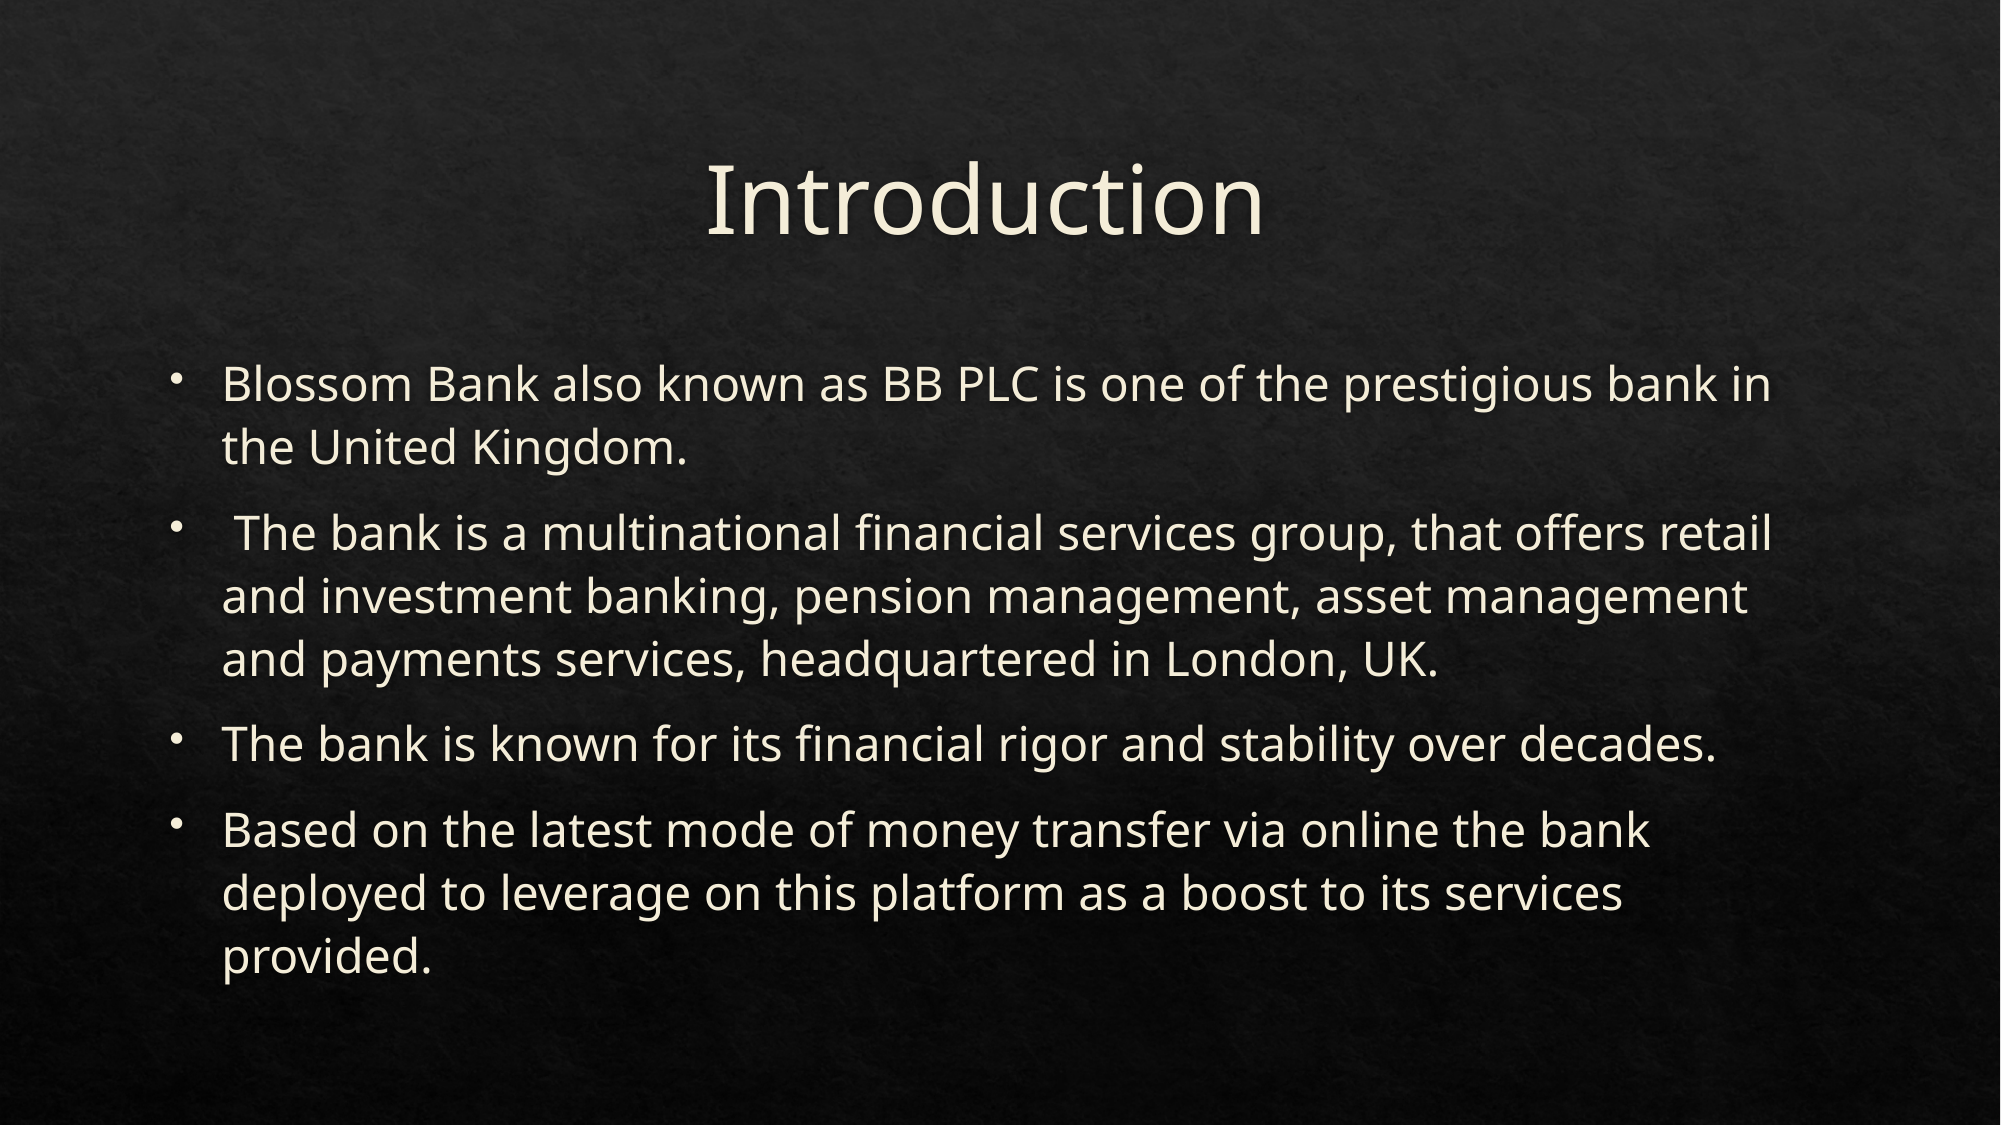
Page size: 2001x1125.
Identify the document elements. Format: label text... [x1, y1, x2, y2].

title Introduction [149, 99, 1849, 307]
list Blossom Bank also known as BB PLC is one of the prestigious bank in the United Kingdom. The bank is a multinational financial services group, that offers retail and investment banking, pension management, asset management and payments services, headquartered in London, UK. The bank is known for its financial rigor and stability over decades. Based on the latest mode of money transfer via online the bank deployed to leverage on this platform as a boost to its services provided. [149, 340, 1849, 950]
